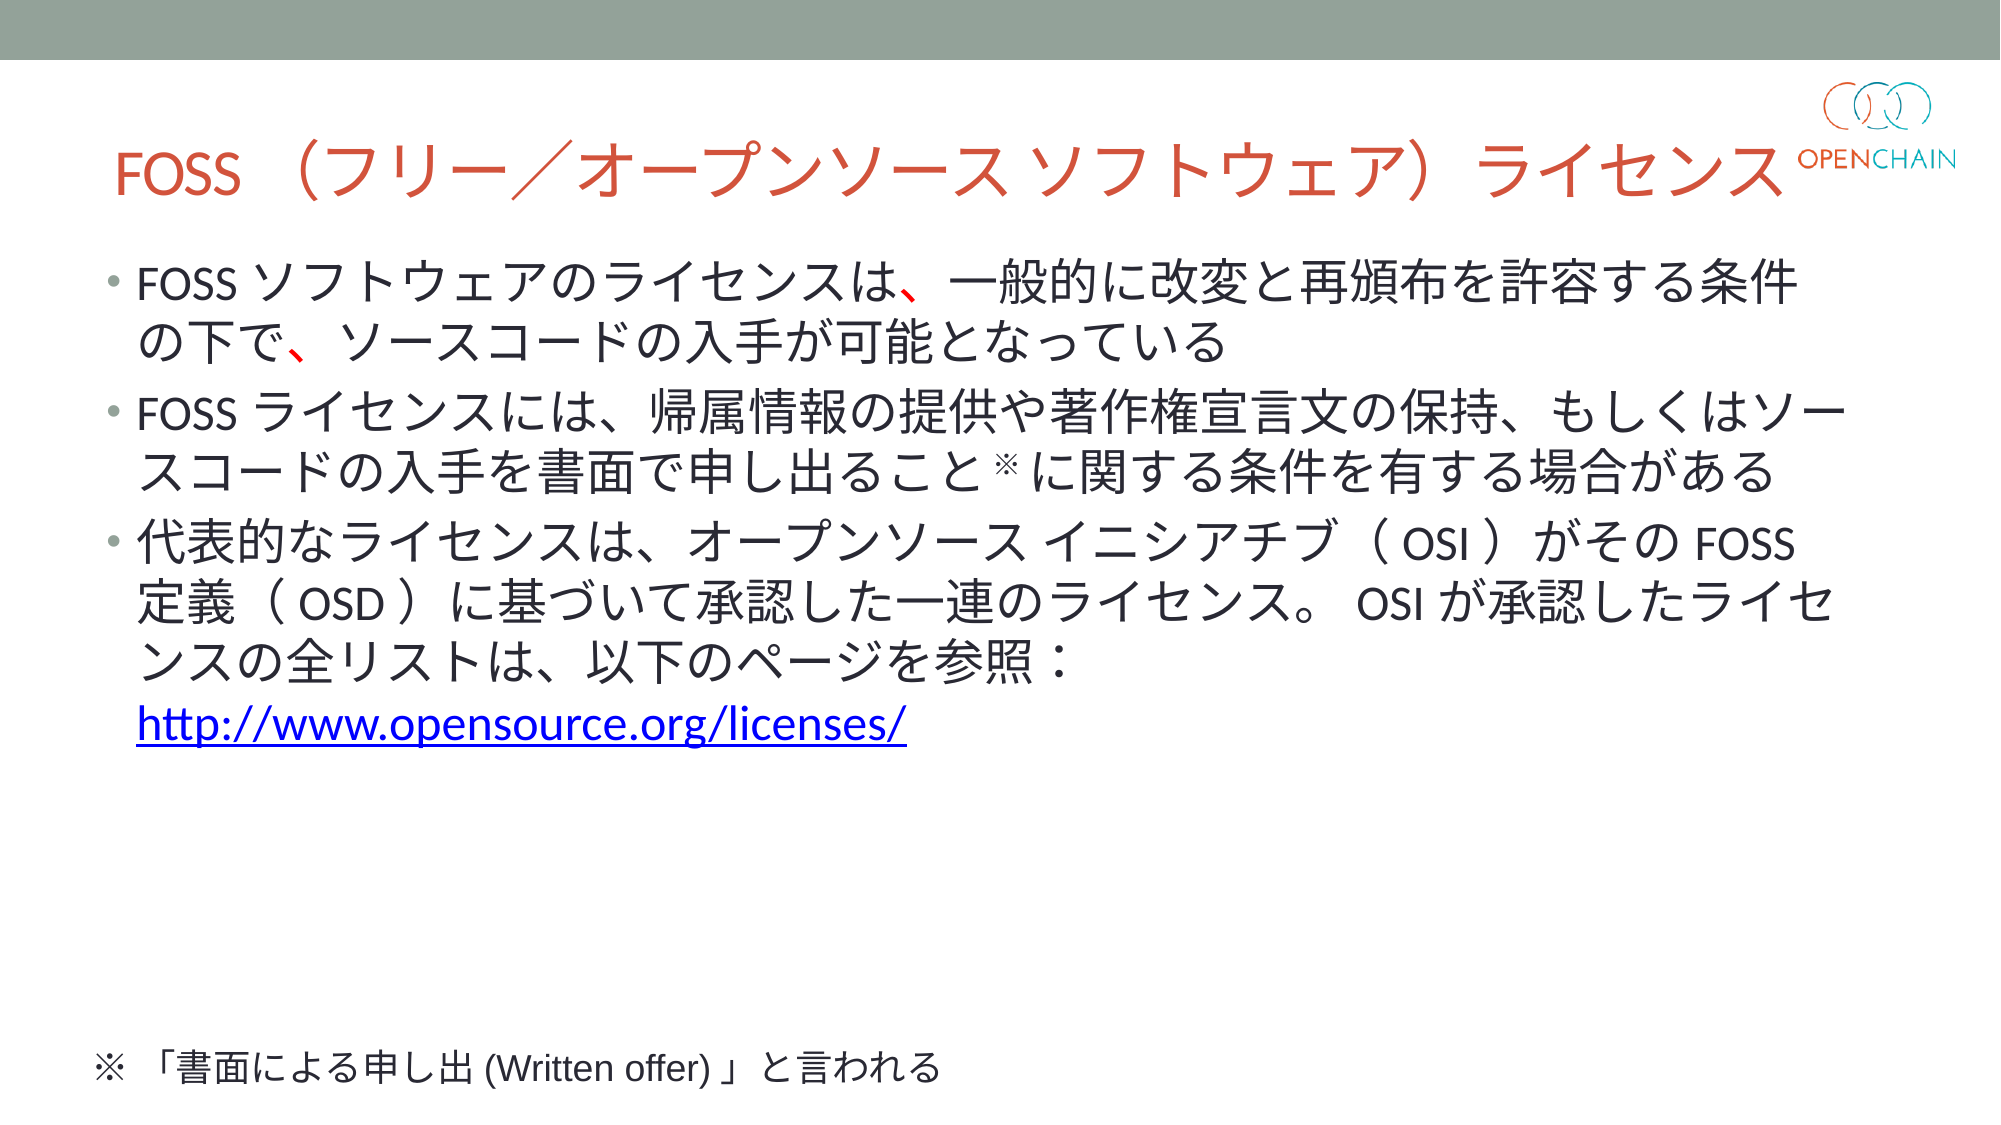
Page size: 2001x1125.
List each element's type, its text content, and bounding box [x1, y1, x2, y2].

text_box ※「書面による申し出(Written offer)」と言われる [76, 1036, 1050, 1097]
list FOSSソフトウェアのライセンスは、一般的に改変と再頒布を許容する条件の下で、ソースコードの入手が可能となっている FOSSライセンスには、帰属情報の提供や著作権宣言文の保持、もしくはソースコードの入手を書面で申し出ること ※ に関する条件を有する場合がある 代表的なライセンスは、オープンソース イニシアチブ（OSI）がそのFOSS定義（OSD）に基づいて承認した一連のライセンス。OSIが承認したライセンスの全リストは、以下のページを参照： http://www.opensource.org/licenses/ [91, 243, 1863, 1093]
title FOSS（フリー／オープンソース ソフトウェア）ライセンス [99, 87, 1900, 250]
picture [1798, 82, 1955, 169]
